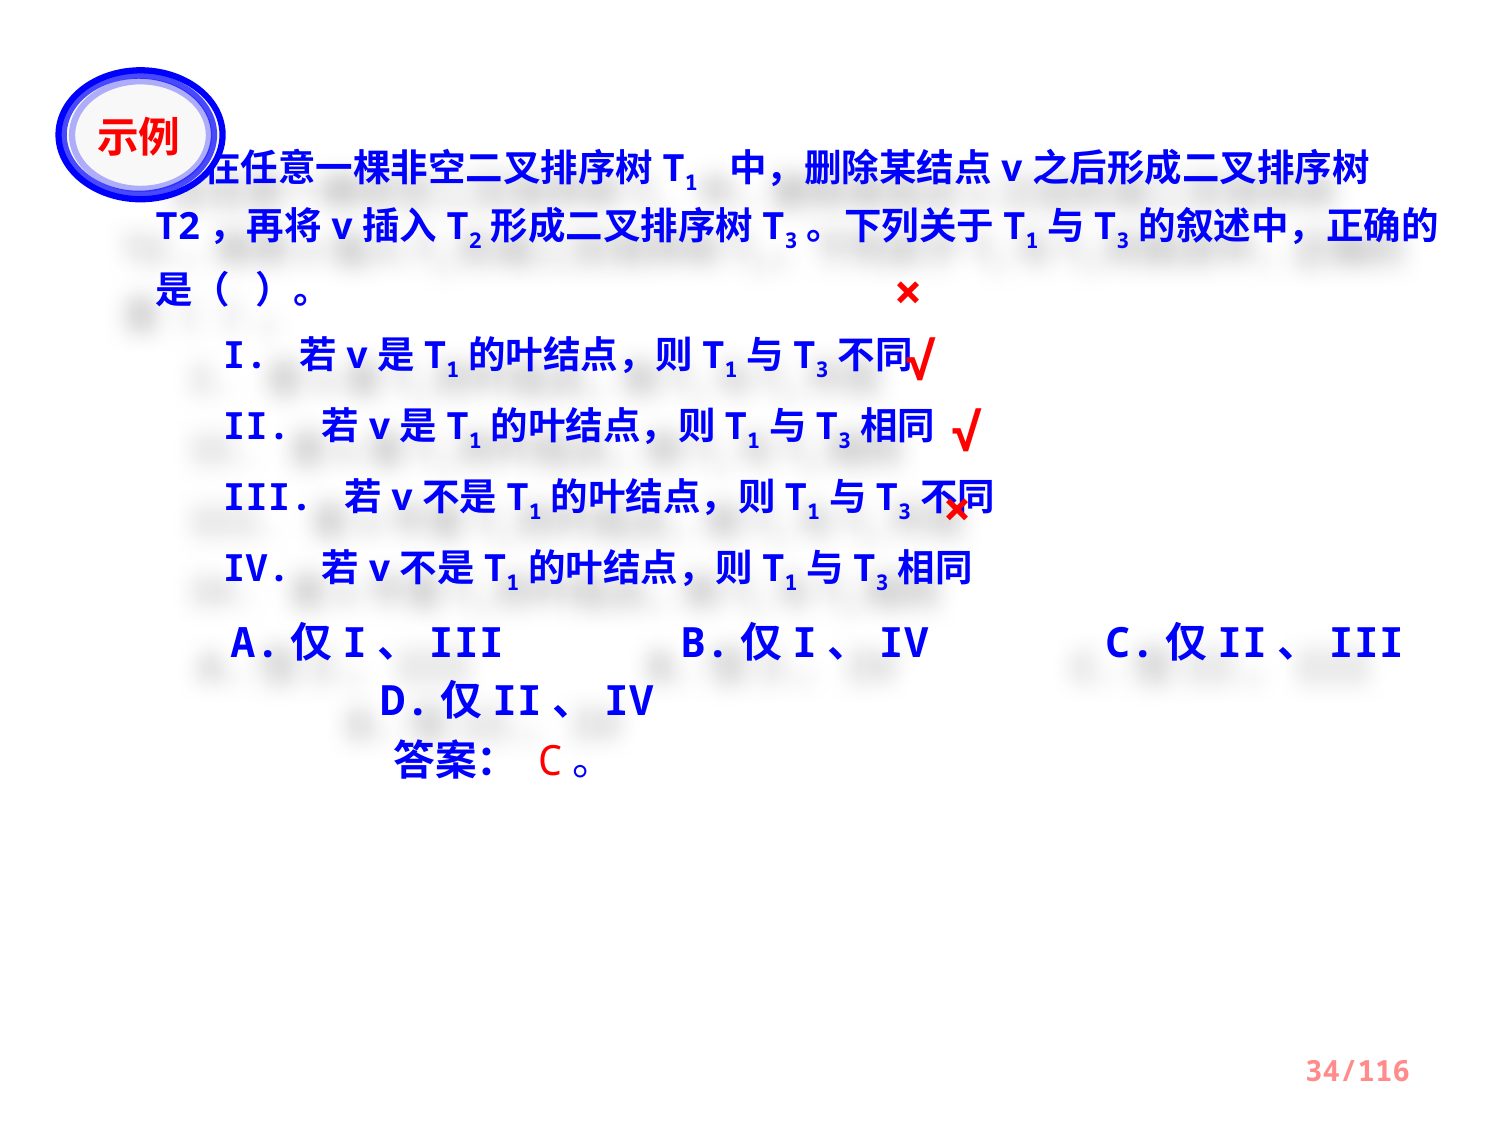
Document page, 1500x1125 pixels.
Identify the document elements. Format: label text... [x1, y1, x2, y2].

text_box 答案： C。 [351, 726, 657, 792]
text_box 在任意一棵非空二叉排序树T1 中，删除某结点v之后形成二叉排序树T2，再将v插入T2形成二叉排序树T3。下列关于T1与T3的叙述中，正确的是（ ）。 I. 若v是T1的叶结点，则T1与T3不同 II. 若v是T1的叶结点，则T1与T3相同 III. 若v不是T1的叶结点，则T1与T3不同 IV. 若v不是T1的叶结点，则T1与T3相同 A.仅I、III B.仅I、IV C.仅II、III D.仅II、IV [140, 128, 1465, 732]
slide_number 34/116 [1074, 1042, 1425, 1103]
text_box × [925, 470, 1020, 546]
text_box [58, 70, 223, 200]
text_box √ [878, 323, 961, 399]
text_box × [876, 253, 971, 328]
text_box √ [925, 393, 1008, 469]
